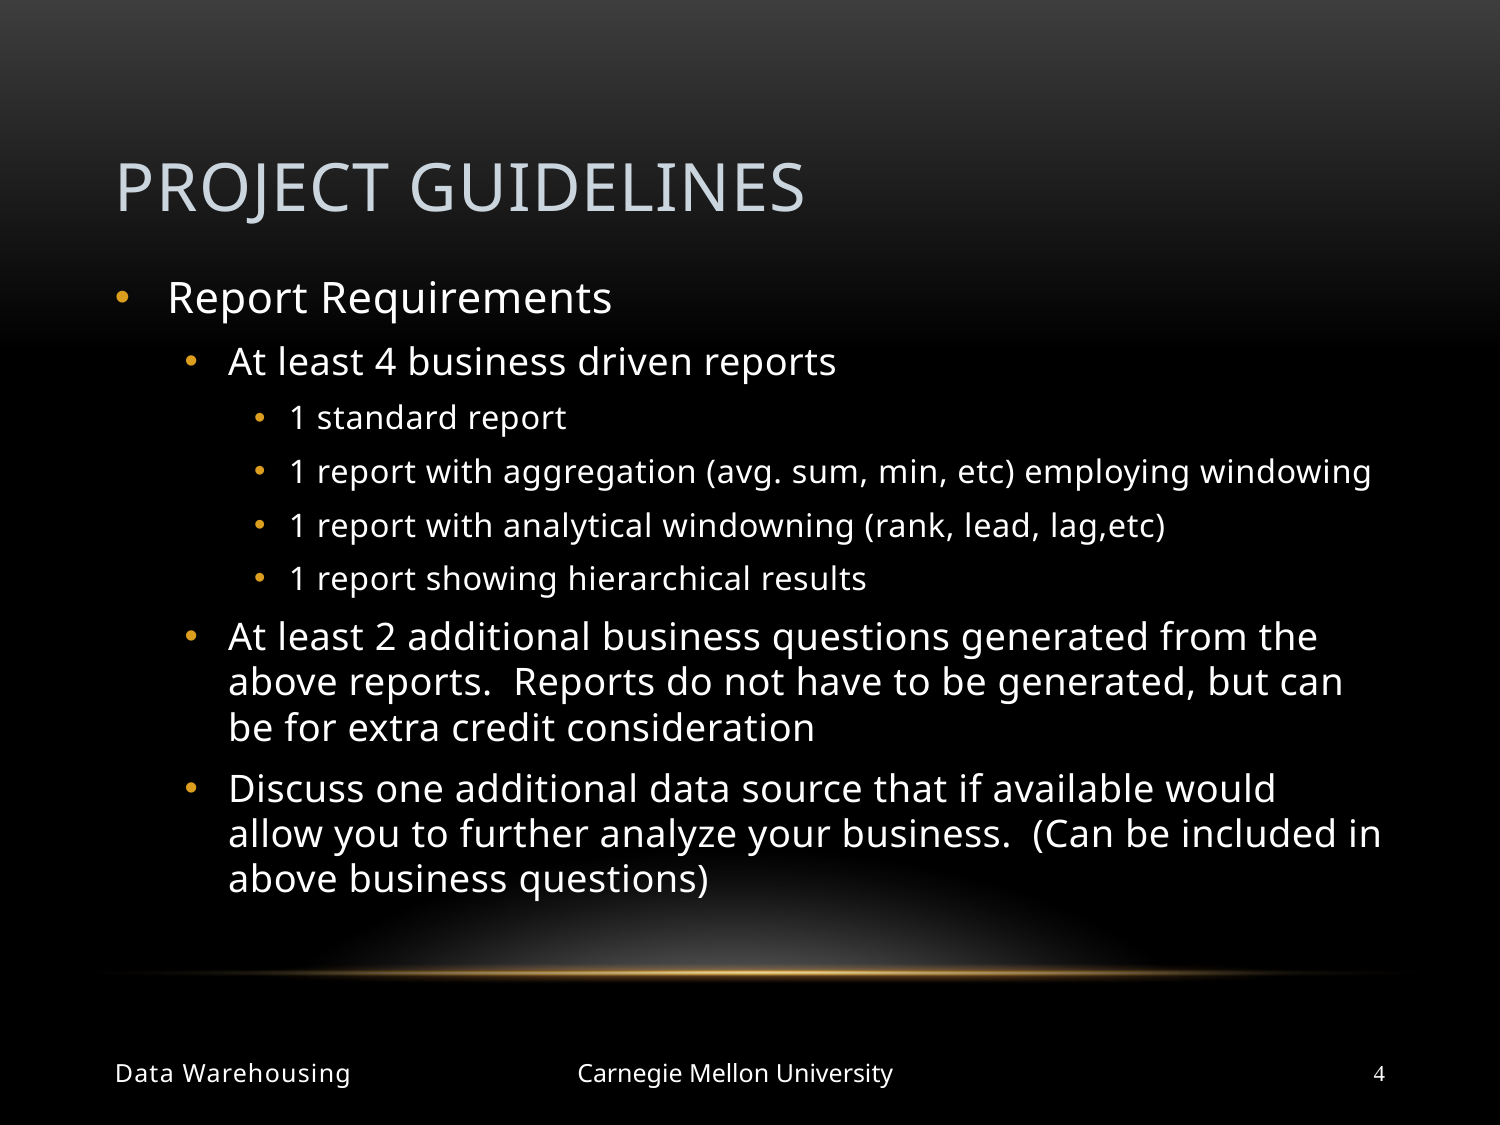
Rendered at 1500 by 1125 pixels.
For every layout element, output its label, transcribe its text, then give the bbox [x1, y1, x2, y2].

title Project Guidelines [99, 45, 1400, 233]
list Report Requirements At least 4 business driven reports 1 standard report 1 report with aggregation (avg. sum, min, etc) employing windowing 1 report with analytical windowning (rank, lead, lag,etc) 1 report showing hierarchical results At least 2 additional business questions generated from the above reports. Reports do not have to be generated, but can be for extra credit consideration Discuss one additional data source that if available would allow you to further analyze your business. (Can be included in above business questions) [99, 262, 1400, 938]
picture [0, 0, 1500, 1125]
footer Data Warehousing [99, 1042, 575, 1103]
slide_number 4 [1237, 1042, 1400, 1103]
